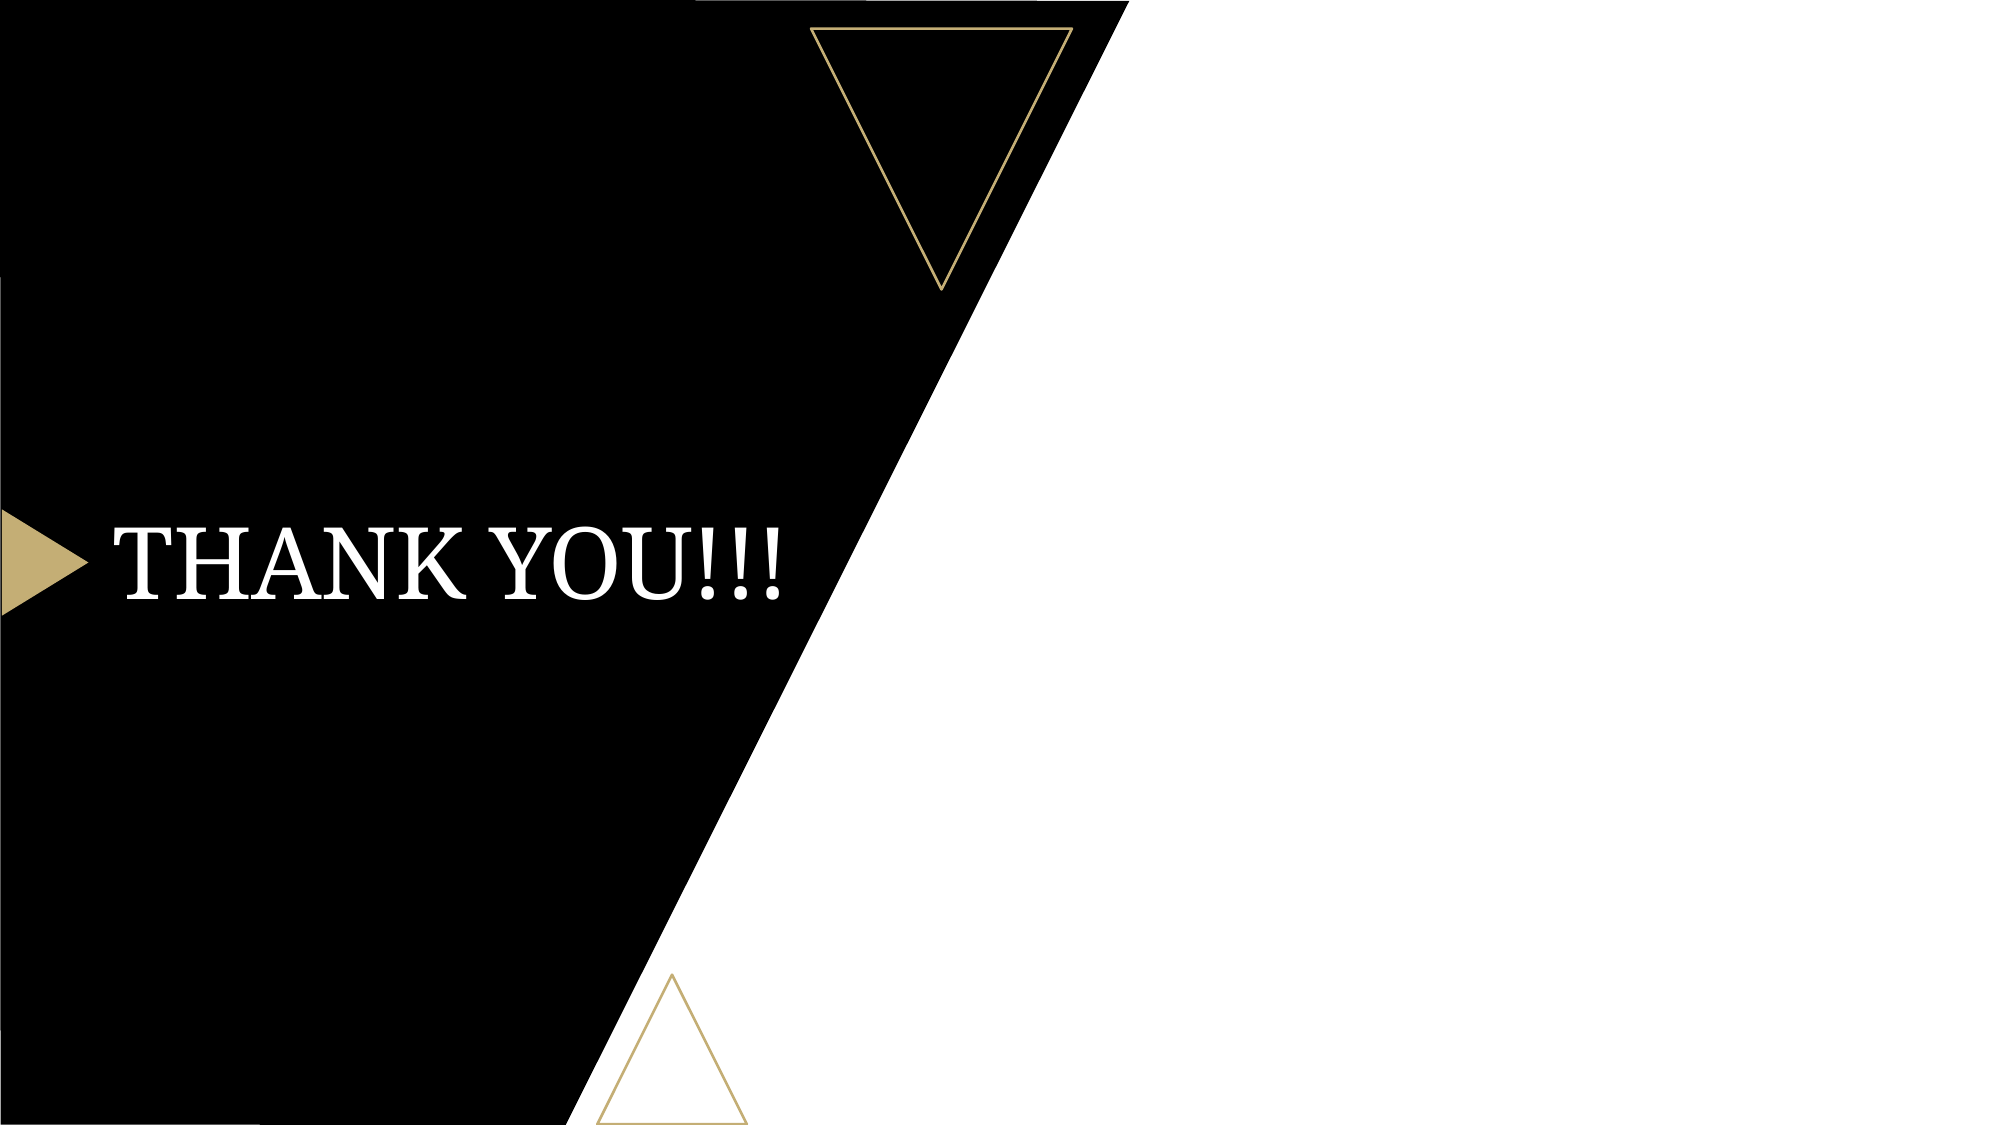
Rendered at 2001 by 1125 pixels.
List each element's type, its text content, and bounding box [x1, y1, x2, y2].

title THANK YOU!!! [90, 320, 812, 814]
